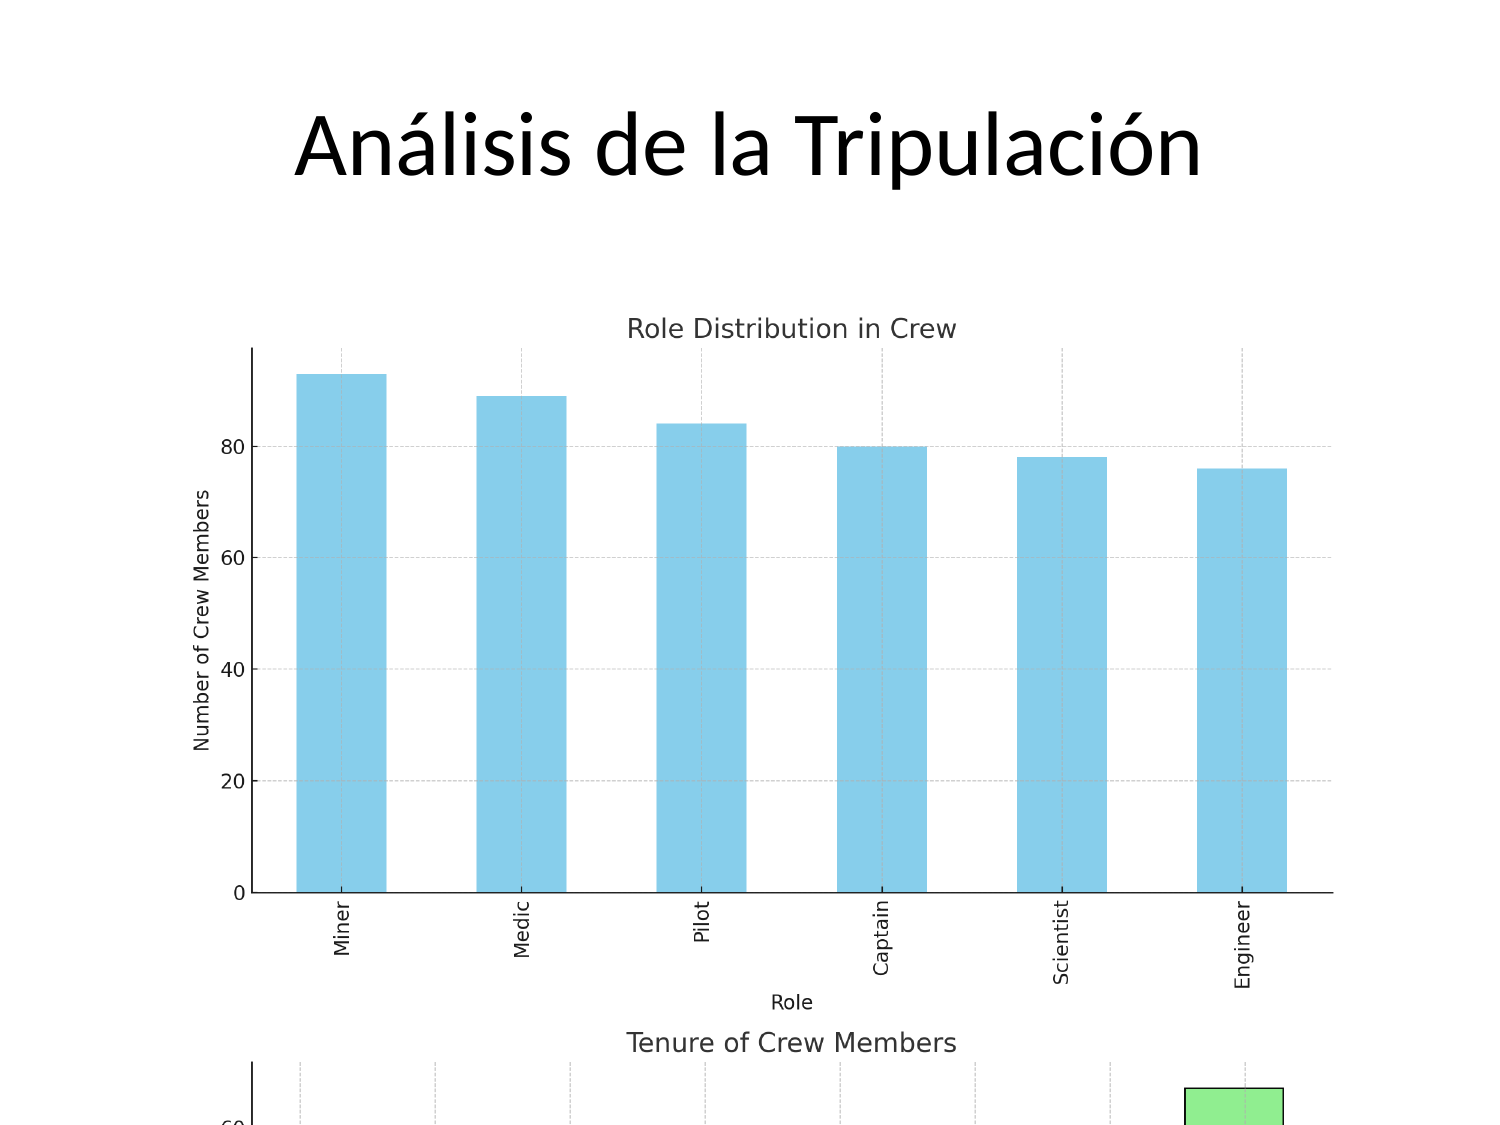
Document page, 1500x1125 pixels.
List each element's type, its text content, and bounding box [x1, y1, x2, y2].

picture [149, 299, 1351, 1125]
title Análisis de la Tripulación [75, 45, 1425, 233]
